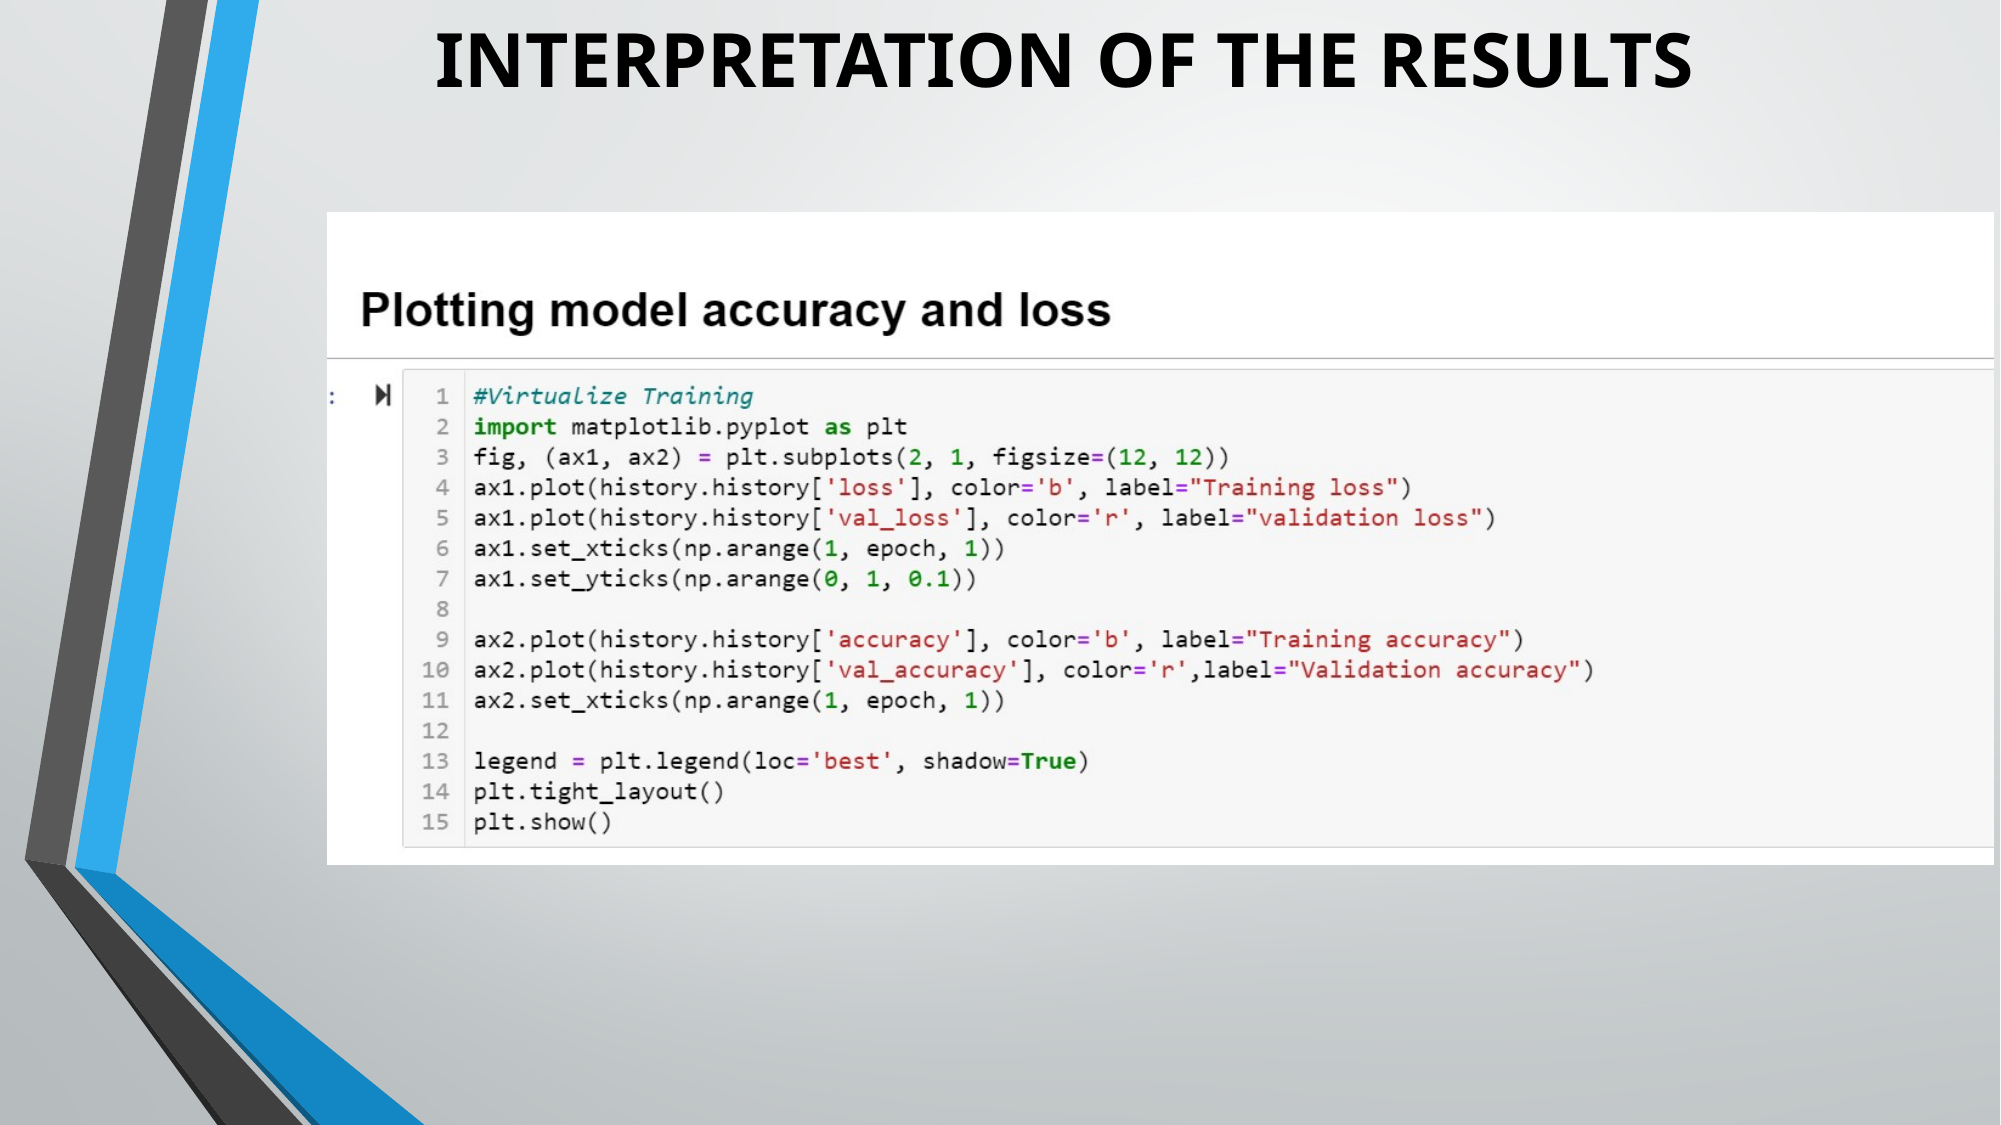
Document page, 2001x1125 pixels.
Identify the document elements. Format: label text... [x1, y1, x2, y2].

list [326, 212, 1995, 866]
title INTERPRETATION OF THE RESULTS [243, 0, 1887, 115]
